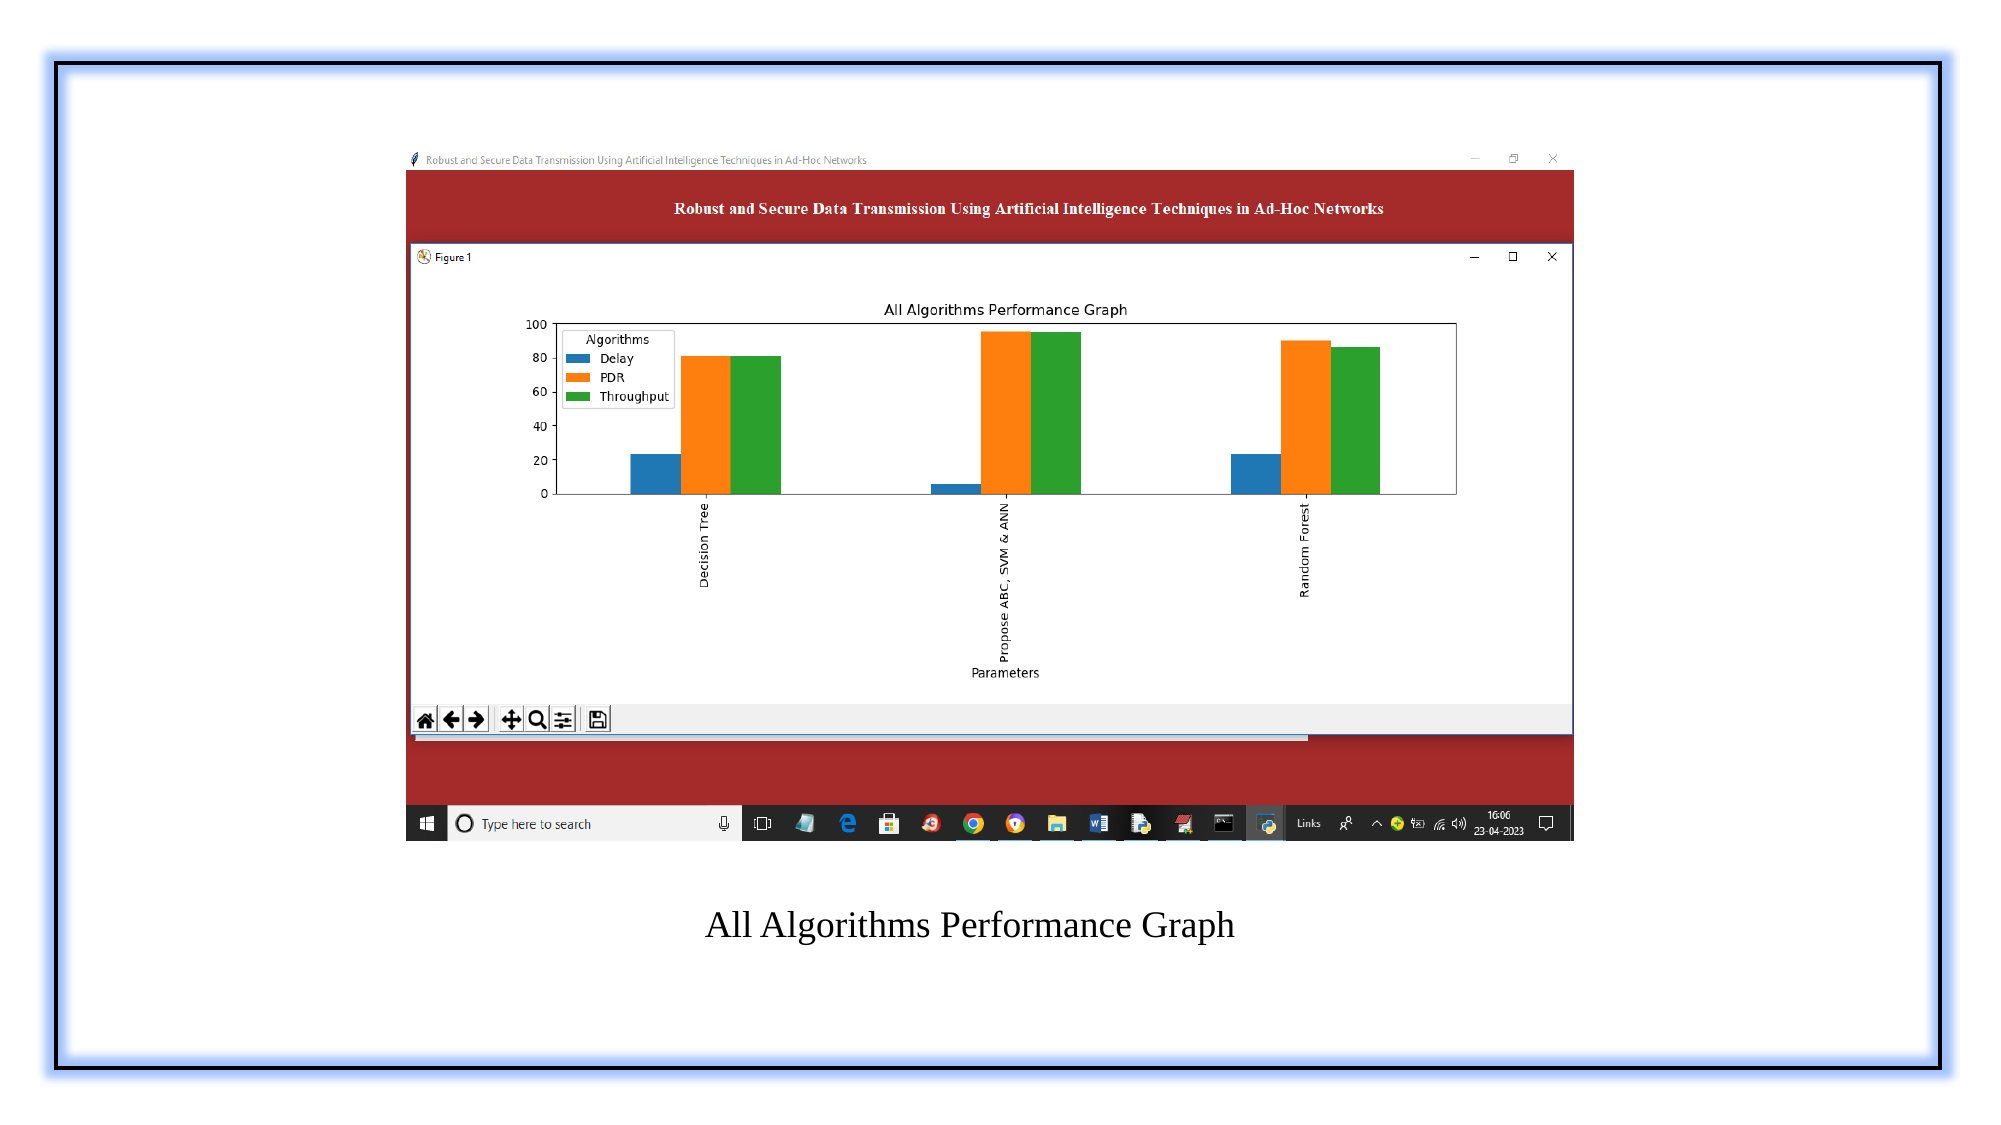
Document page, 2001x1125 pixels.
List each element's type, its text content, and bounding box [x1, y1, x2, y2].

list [406, 149, 1574, 841]
text_box All Algorithms Performance Graph [500, 841, 1500, 953]
